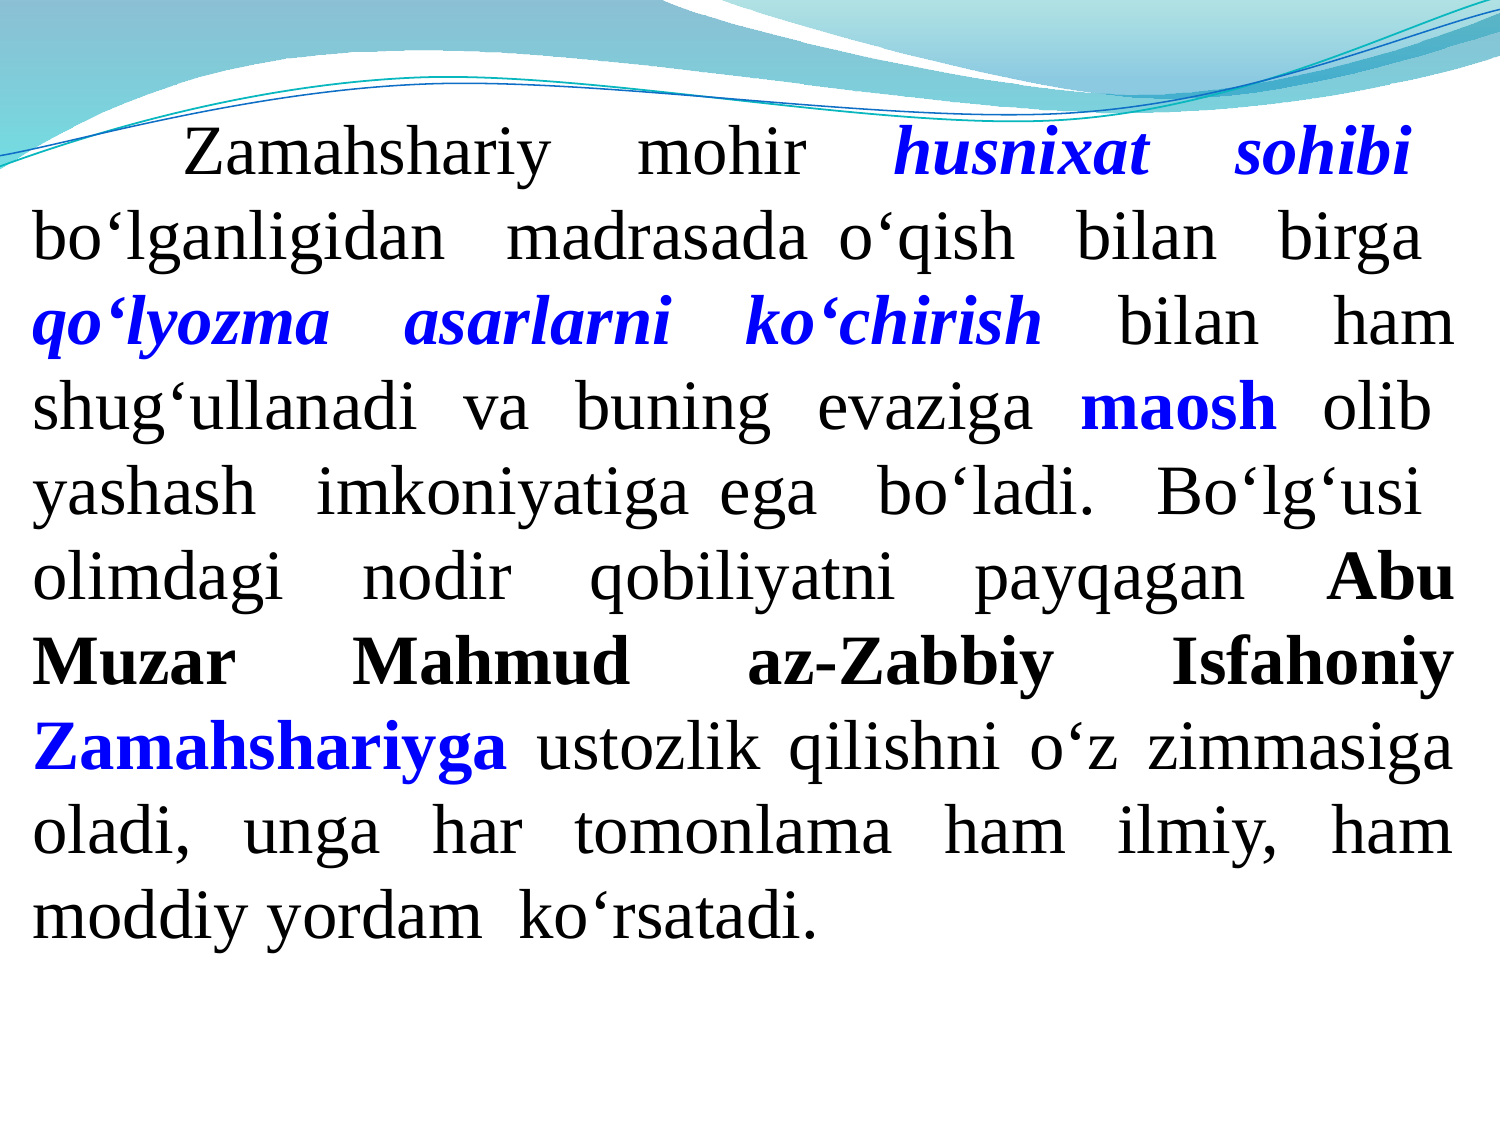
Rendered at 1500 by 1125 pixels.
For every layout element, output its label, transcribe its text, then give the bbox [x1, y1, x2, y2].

text_box Zamahshariy mohir husnixat sohibi bo‘lganligidan madrasada o‘qish bilan birga qo‘lyozma asarlarni ko‘chirish bilan ham shug‘ullanadi va buning evaziga maosh olib yashash imkoniyatiga ega bo‘ladi. Bo‘lg‘usi olimdagi nodir qobiliyatni payqagan Abu Muzar Mahmud az-Zabbiy Isfahoniy Zamahshariyga ustozlik qilishni o‘z zimmasiga oladi, unga har tomonlama ham ilmiy, ham moddiy yordam ko‘rsatadi. [17, 96, 1471, 961]
